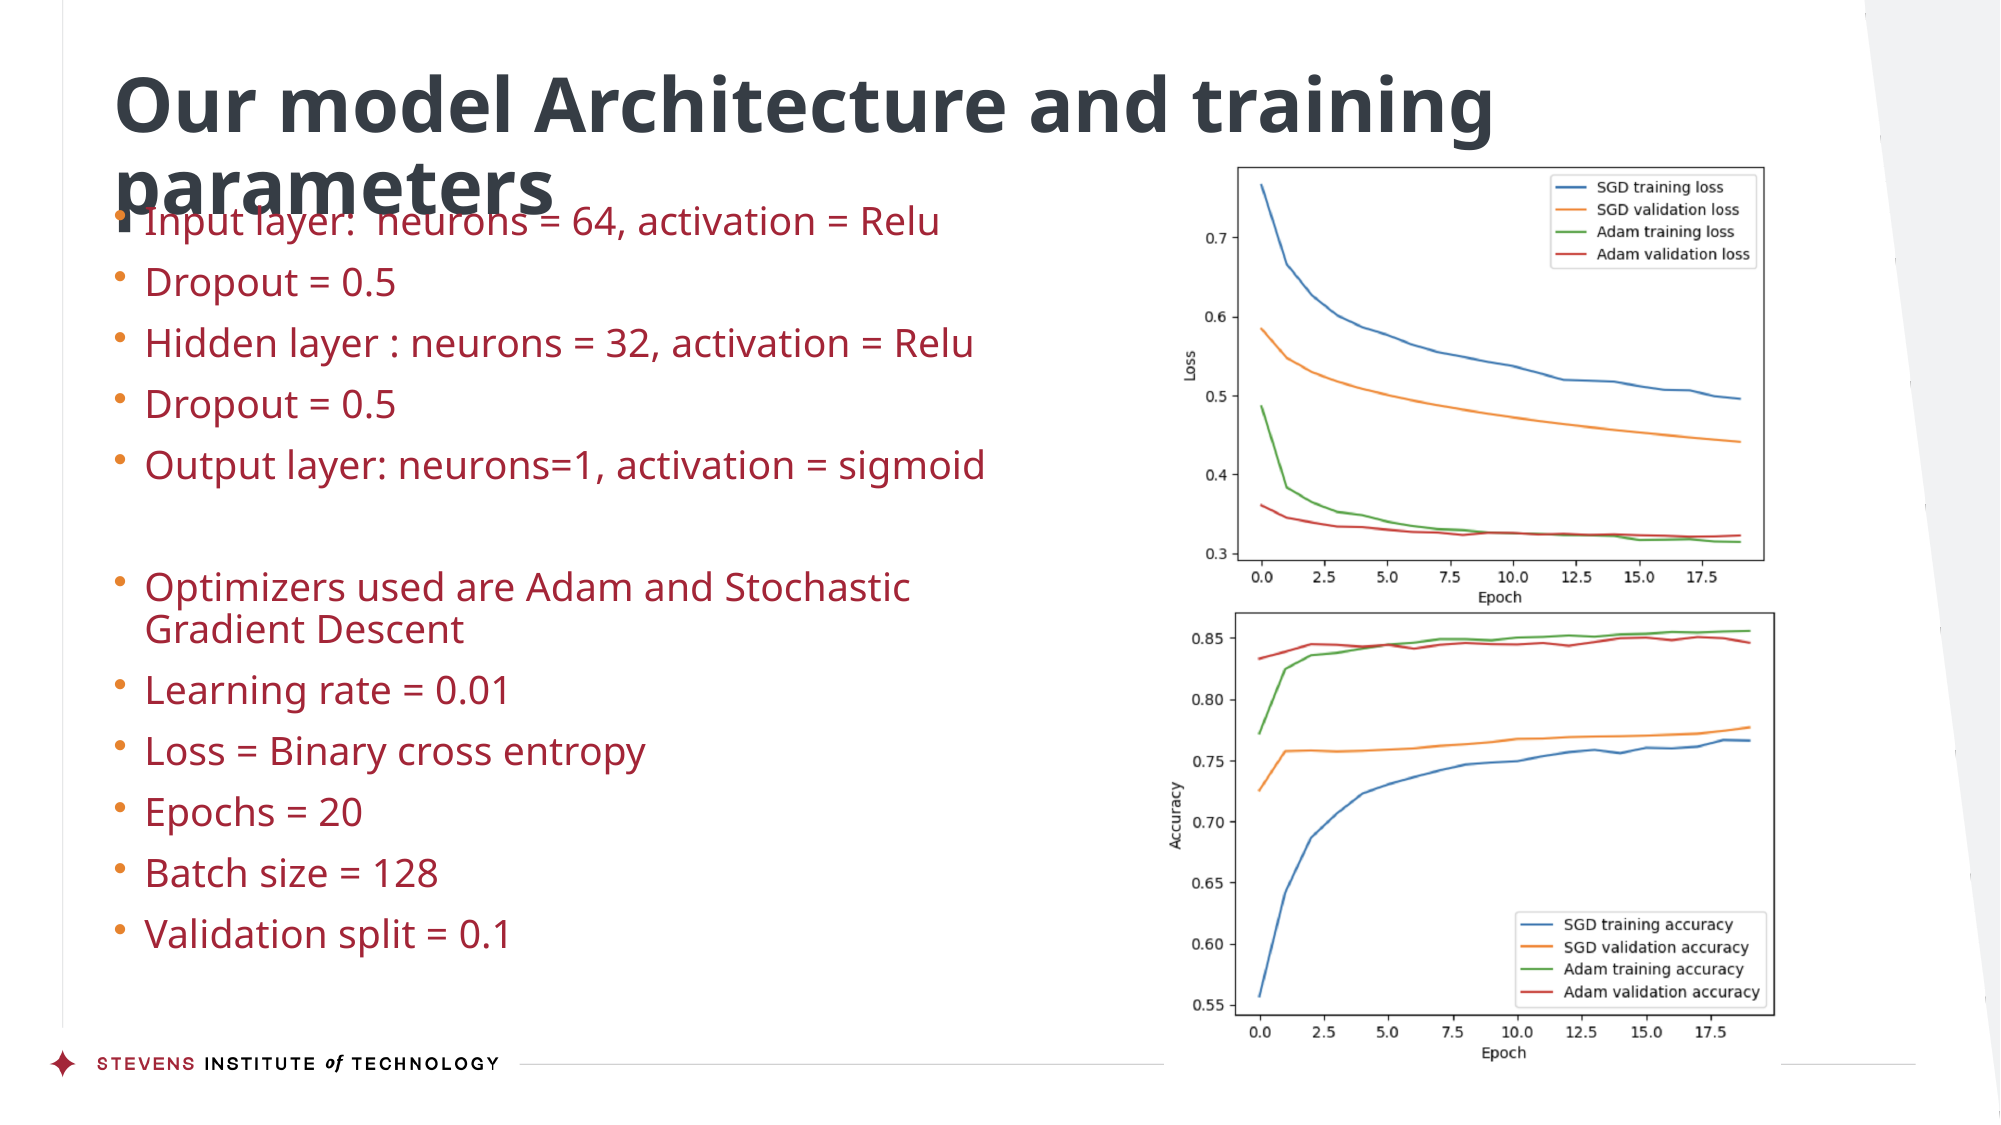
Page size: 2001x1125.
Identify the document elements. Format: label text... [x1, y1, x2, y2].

title Our model Architecture and training parameters [105, 59, 1864, 181]
picture [0, 0, 2000, 1125]
list Input layer: neurons = 64, activation = Relu Dropout = 0.5 Hidden layer : neurons = 32, activation = Relu Dropout = 0.5 Output layer: neurons=1, activation = sigmoid Optimizers used are Adam and Stochastic Gradient Descent Learning rate = 0.01 Loss = Binary cross entropy Epochs = 20 Batch size = 128 Validation split = 0.1 [105, 193, 1091, 981]
